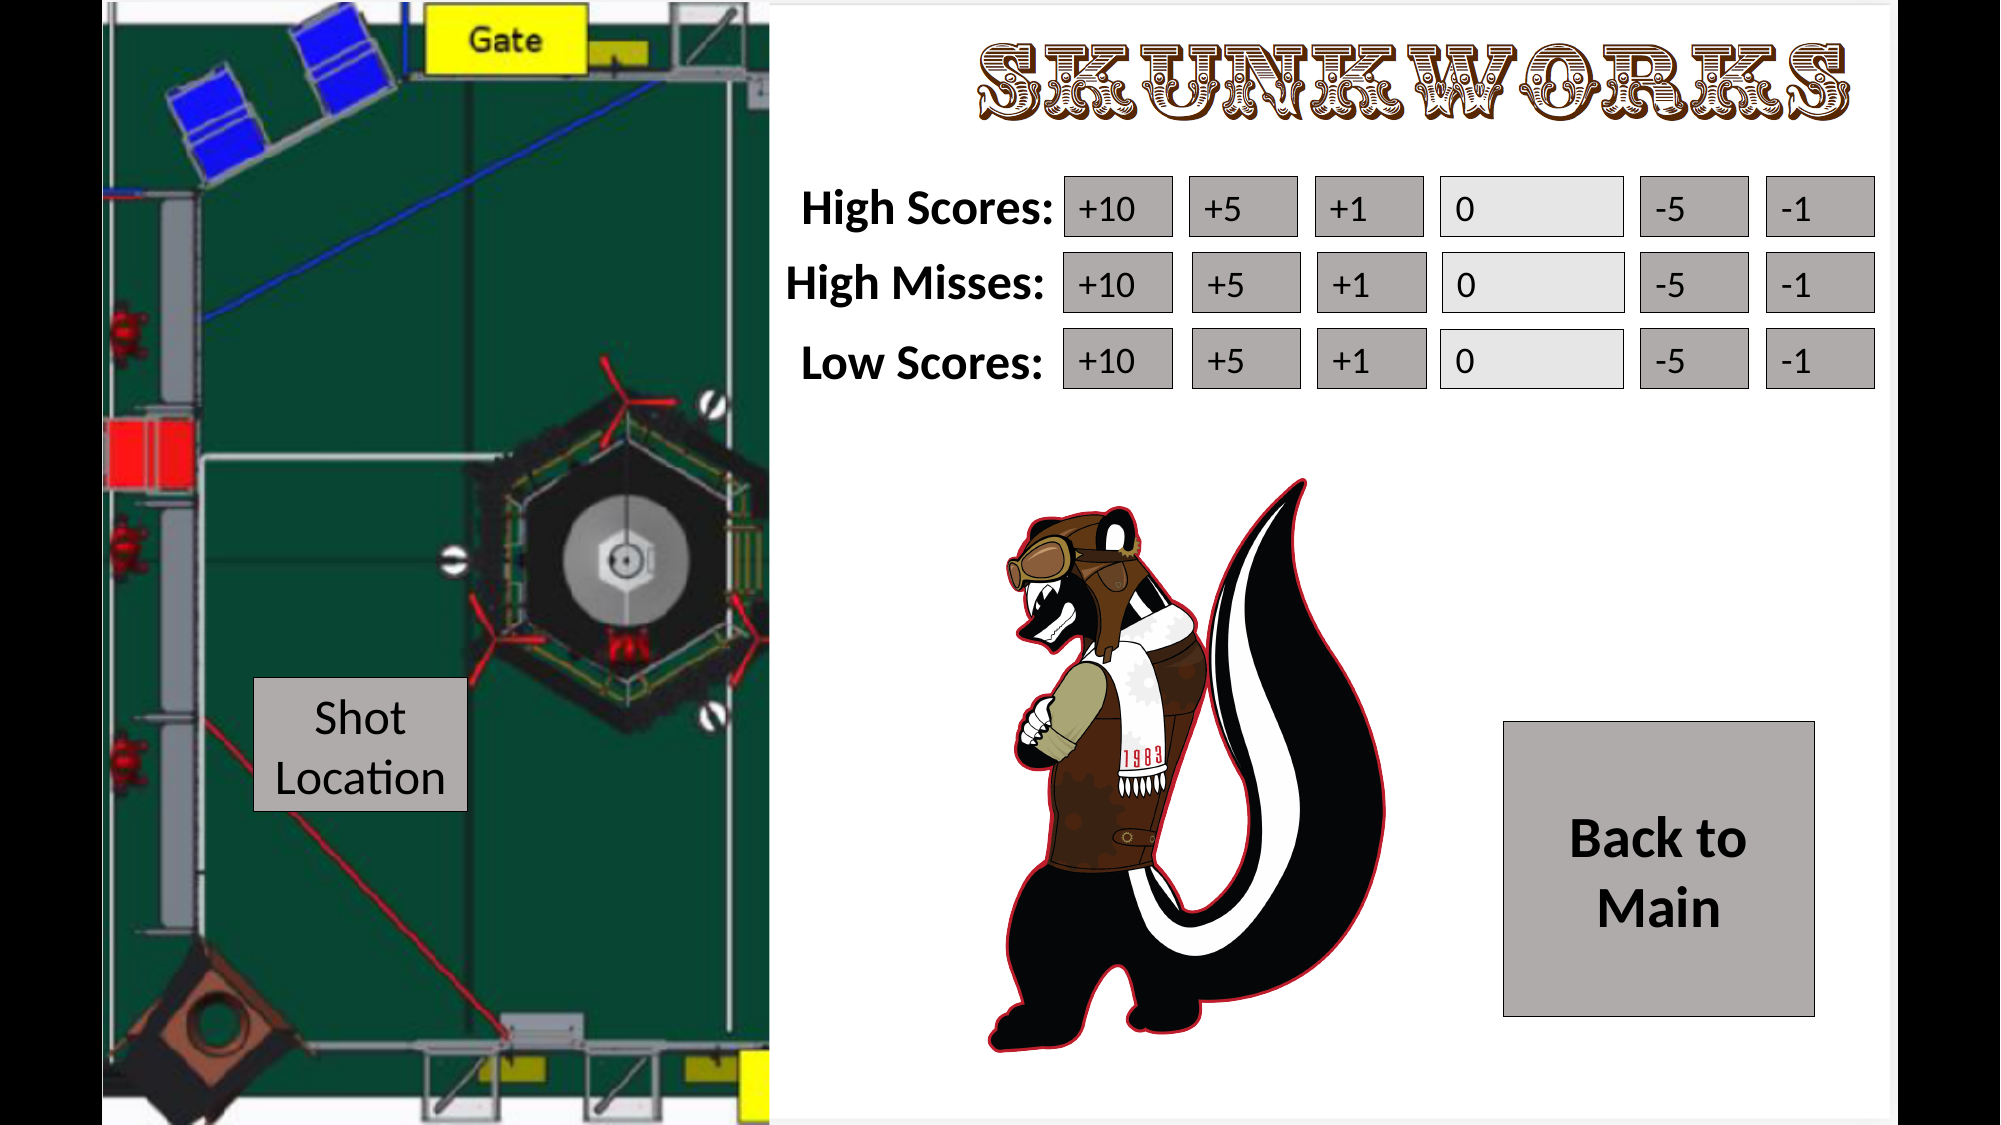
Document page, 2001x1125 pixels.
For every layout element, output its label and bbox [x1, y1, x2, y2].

picture [102, 0, 1898, 1125]
